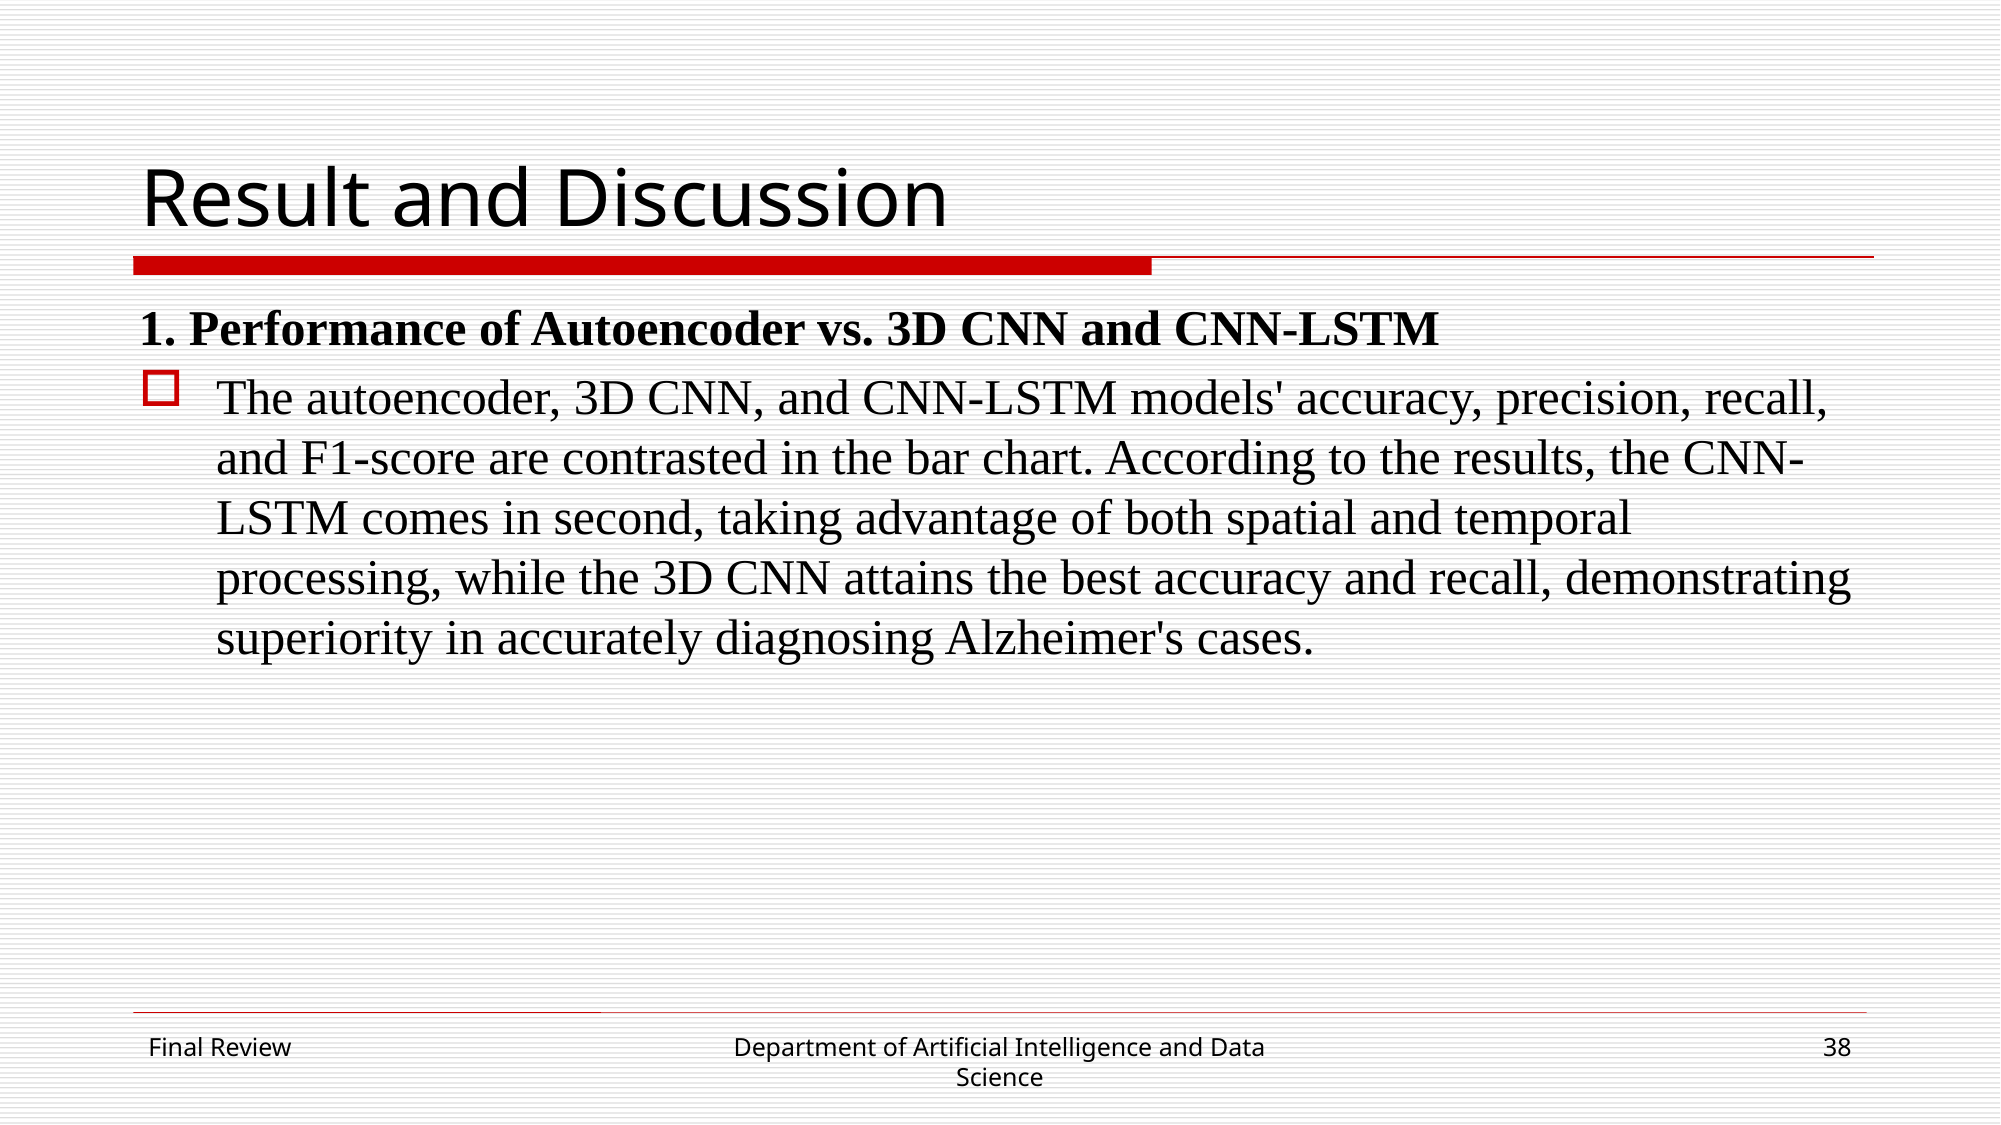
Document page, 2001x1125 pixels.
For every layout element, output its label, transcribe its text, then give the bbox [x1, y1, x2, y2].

footer Department of Artificial Intelligence and Data Science [683, 1024, 1317, 1103]
list 1. Performance of Autoencoder vs. 3D CNN and CNN-LSTM The autoencoder, 3D CNN, and CNN-LSTM models' accuracy, precision, recall, and F1-score are contrasted in the bar chart. According to the results, the CNN-LSTM comes in second, taking advantage of both spatial and temporal processing, while the 3D CNN attains the best accuracy and recall, demonstrating superiority in accurately diagnosing Alzheimer's cases. [123, 287, 1874, 988]
picture [0, 0, 2001, 1125]
title Result and Discussion [125, 50, 1876, 250]
slide_number 38 [1433, 1024, 1867, 1103]
slide_number Final Review [133, 1024, 567, 1103]
